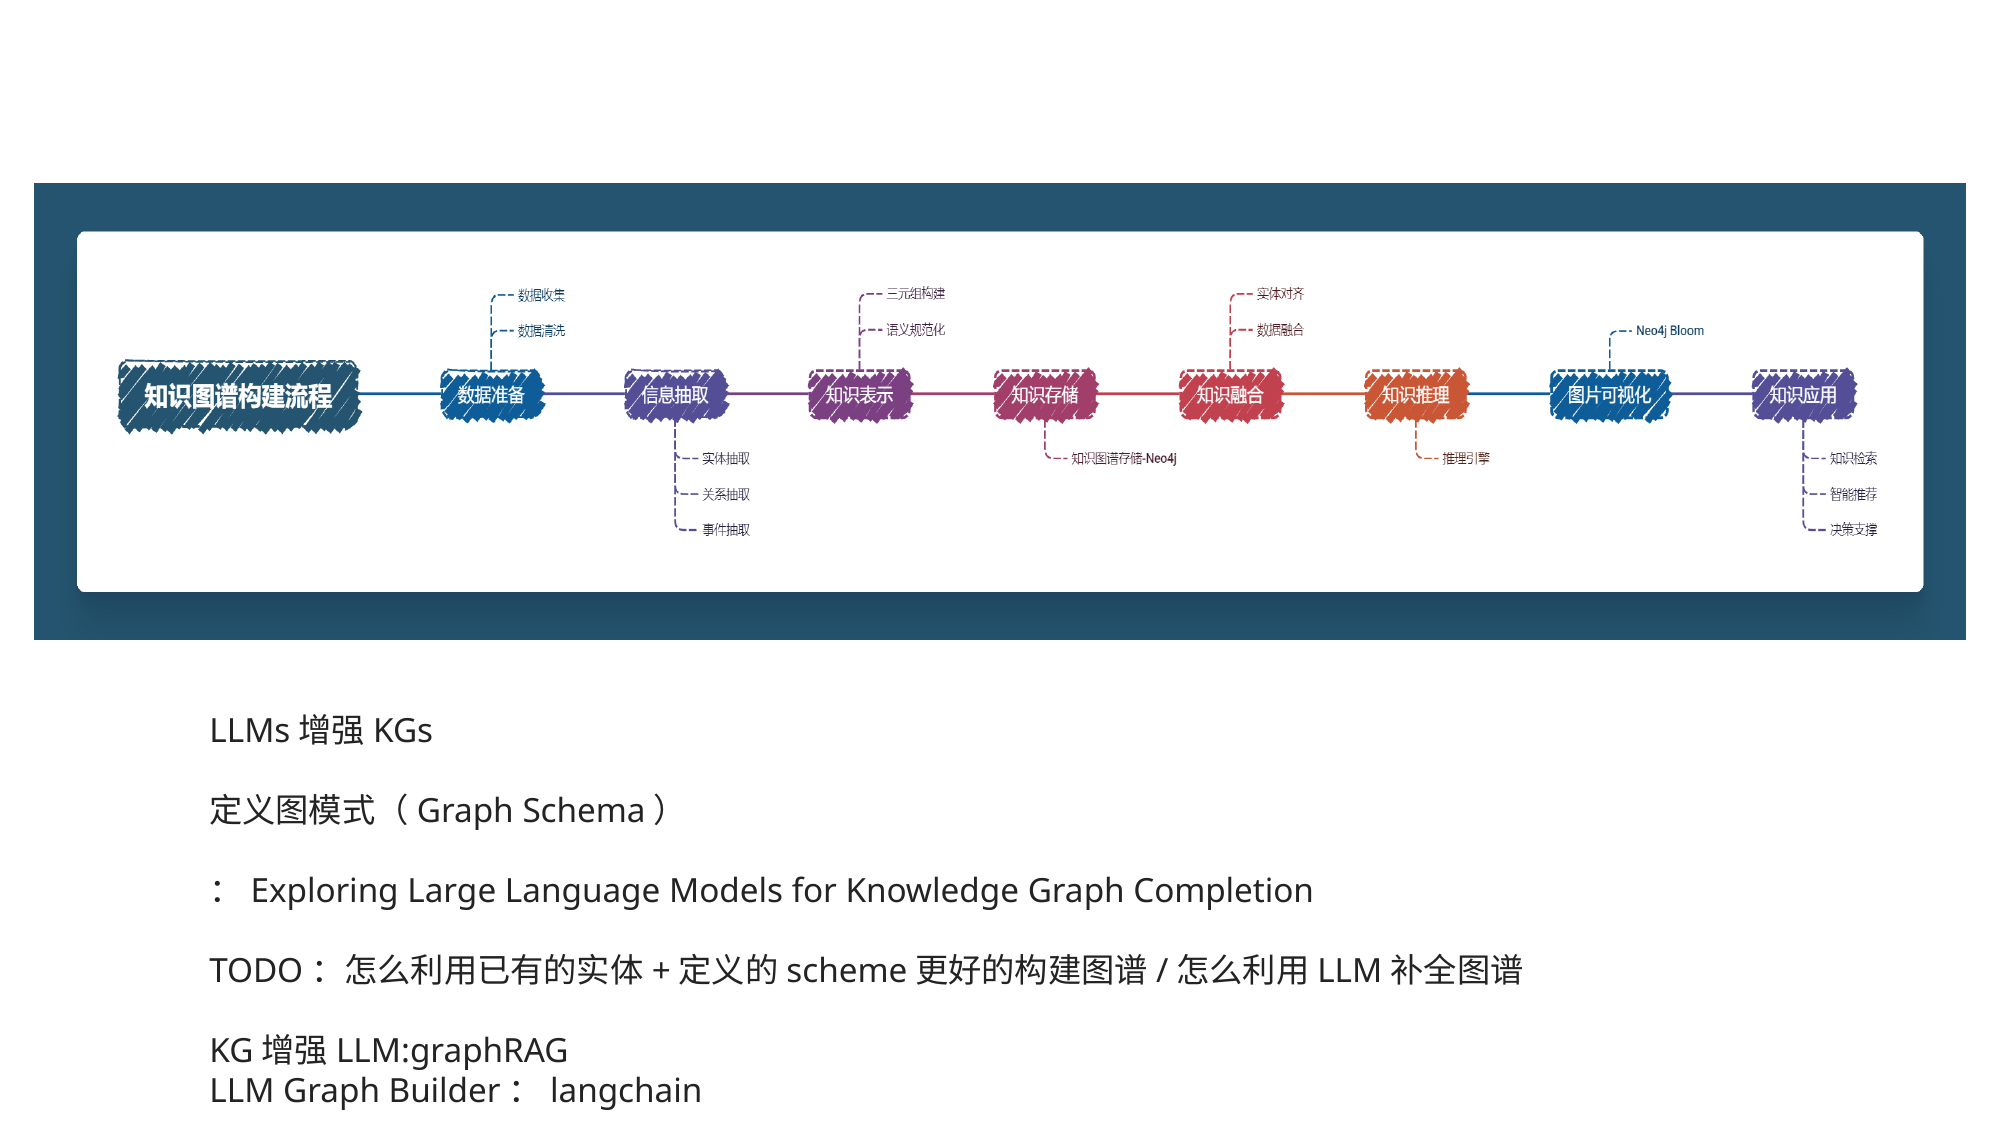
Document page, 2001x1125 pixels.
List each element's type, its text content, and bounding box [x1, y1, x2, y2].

text_box LLMs增强KGs 定义图模式（Graph Schema） ：Exploring Large Language Models for Knowledge Graph Completion TODO：怎么利用已有的实体+定义的scheme更好的构建图谱/怎么利用LLM补全图谱 KG增强LLM:graphRAG LLM Graph Builder：langchain [194, 702, 1544, 1116]
picture [34, 182, 1966, 641]
